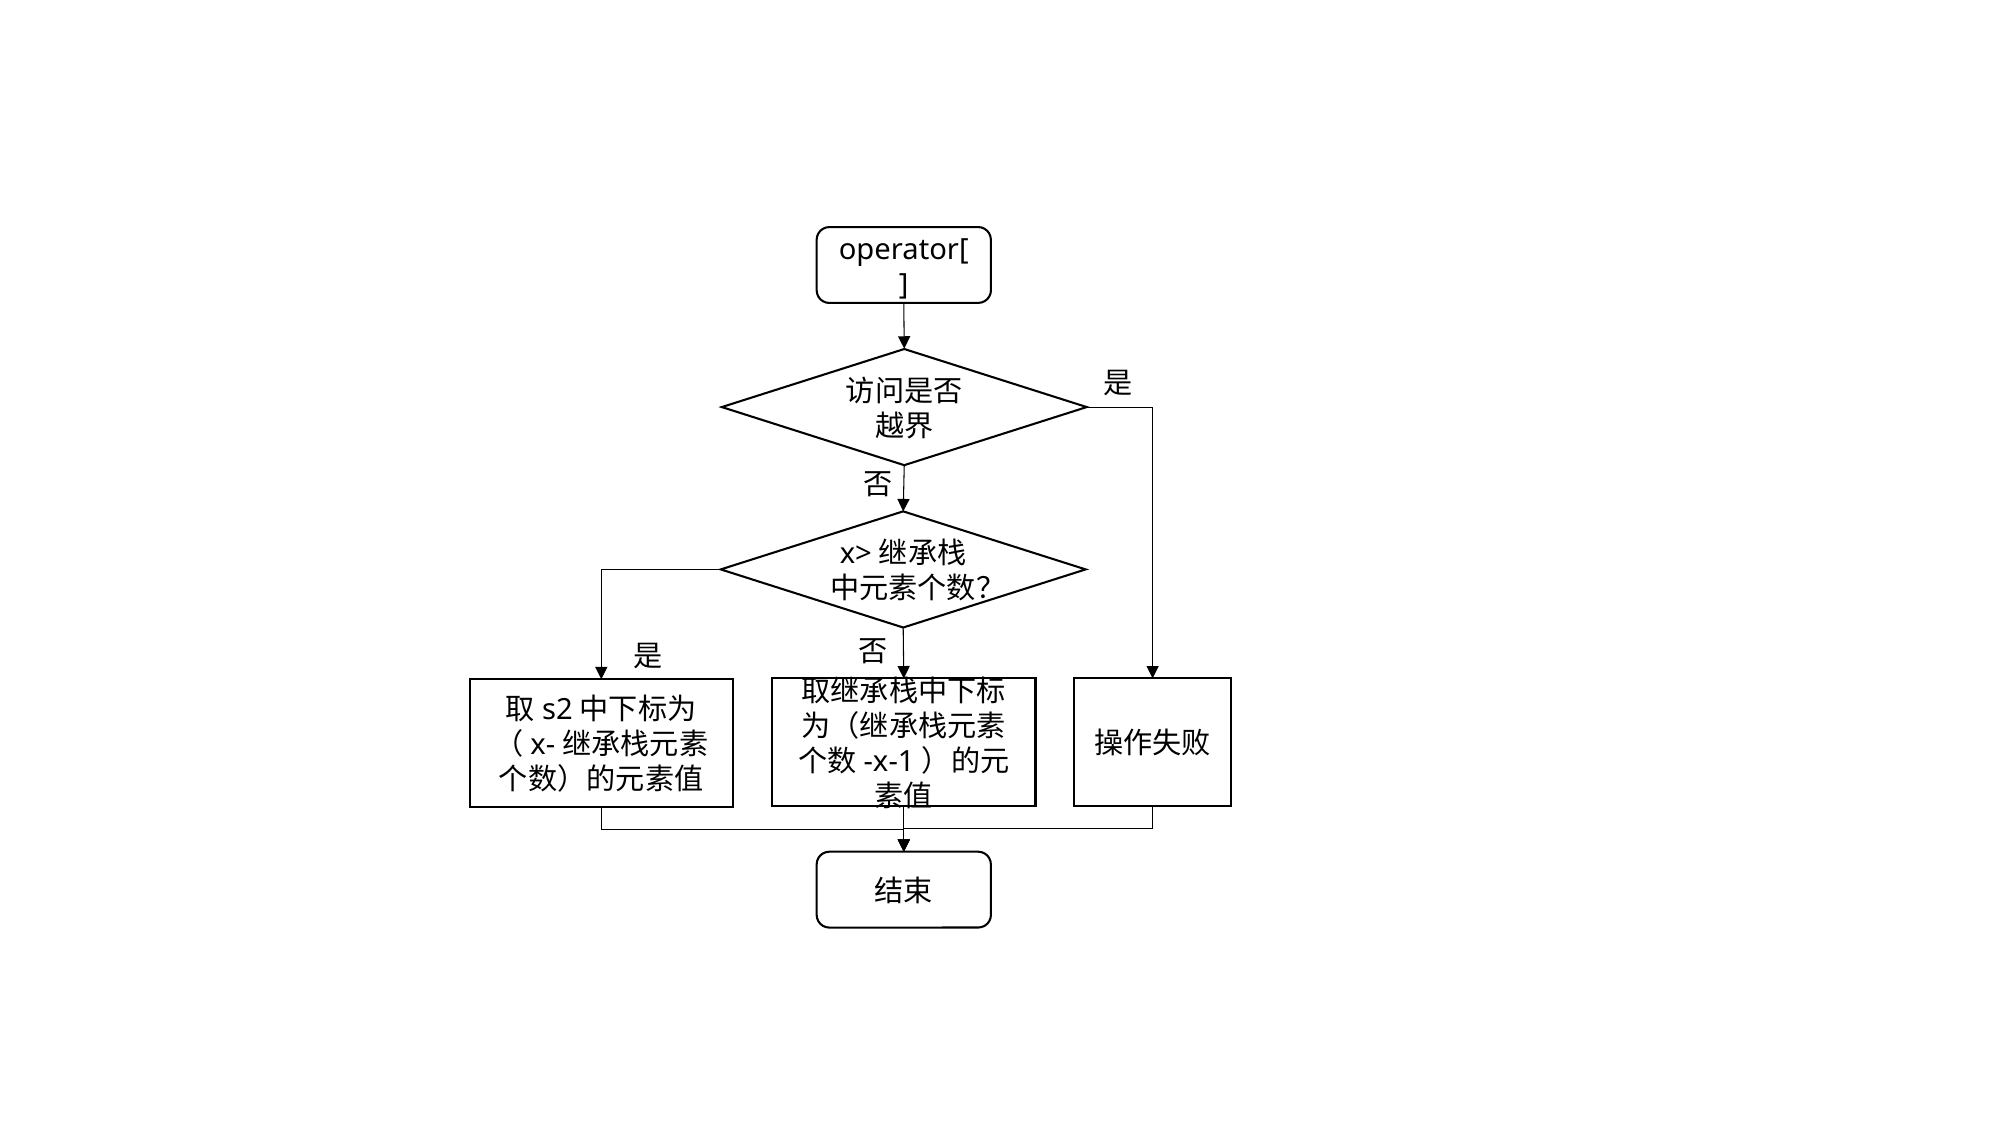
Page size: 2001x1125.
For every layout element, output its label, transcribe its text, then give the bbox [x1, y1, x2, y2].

text_box x>继承栈中元素个数？ [718, 510, 1086, 629]
text_box 取s2中下标为 （x-继承栈元素个数）的元素值 [469, 678, 730, 808]
text_box 否 [843, 625, 903, 675]
text_box operator[ ] [815, 226, 992, 304]
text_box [1086, 407, 1153, 679]
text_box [730, 677, 775, 981]
text_box 否 [848, 457, 908, 508]
text_box 访问是否 越界 [718, 348, 1089, 466]
text_box 取继承栈中下标为（继承栈元素个数-x-1）的元素值 [775, 677, 1037, 807]
text_box 是 [1089, 356, 1149, 407]
text_box 操作失败 [1073, 677, 1232, 807]
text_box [1005, 704, 1052, 954]
text_box 结束 [815, 850, 992, 929]
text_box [601, 569, 721, 680]
